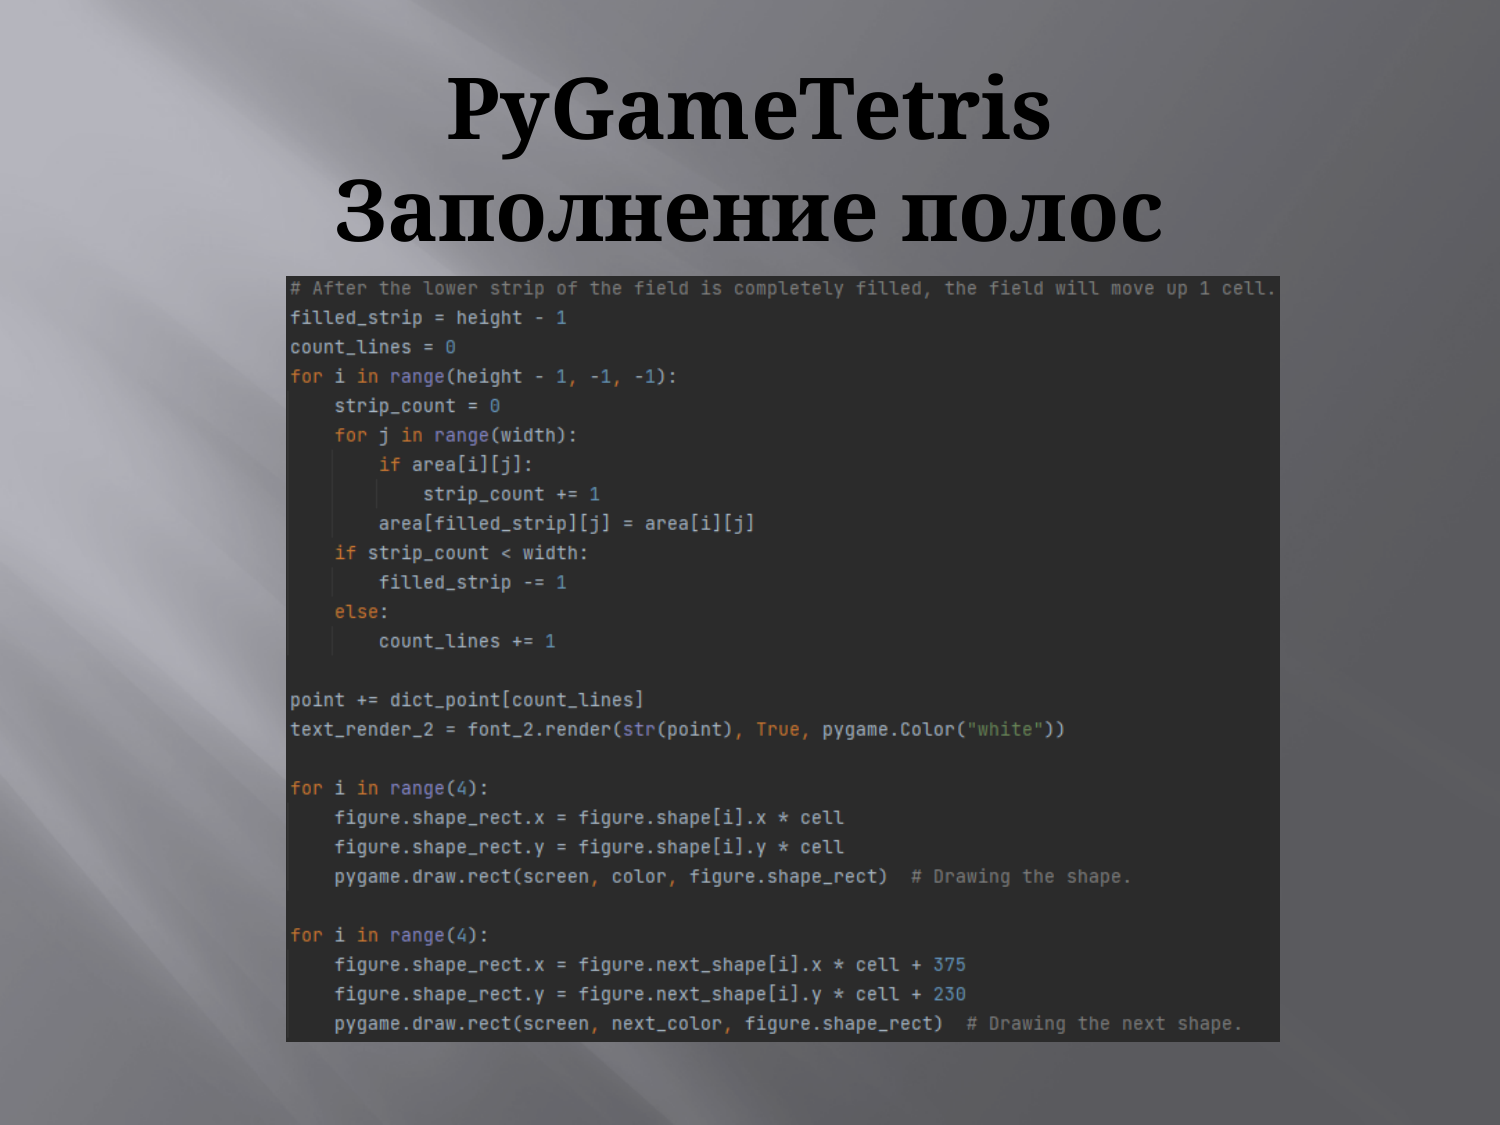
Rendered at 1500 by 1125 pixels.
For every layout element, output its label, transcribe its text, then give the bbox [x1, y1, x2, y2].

title PyGameTetris Заполнение полос [75, 45, 1425, 268]
picture [286, 276, 1280, 1043]
